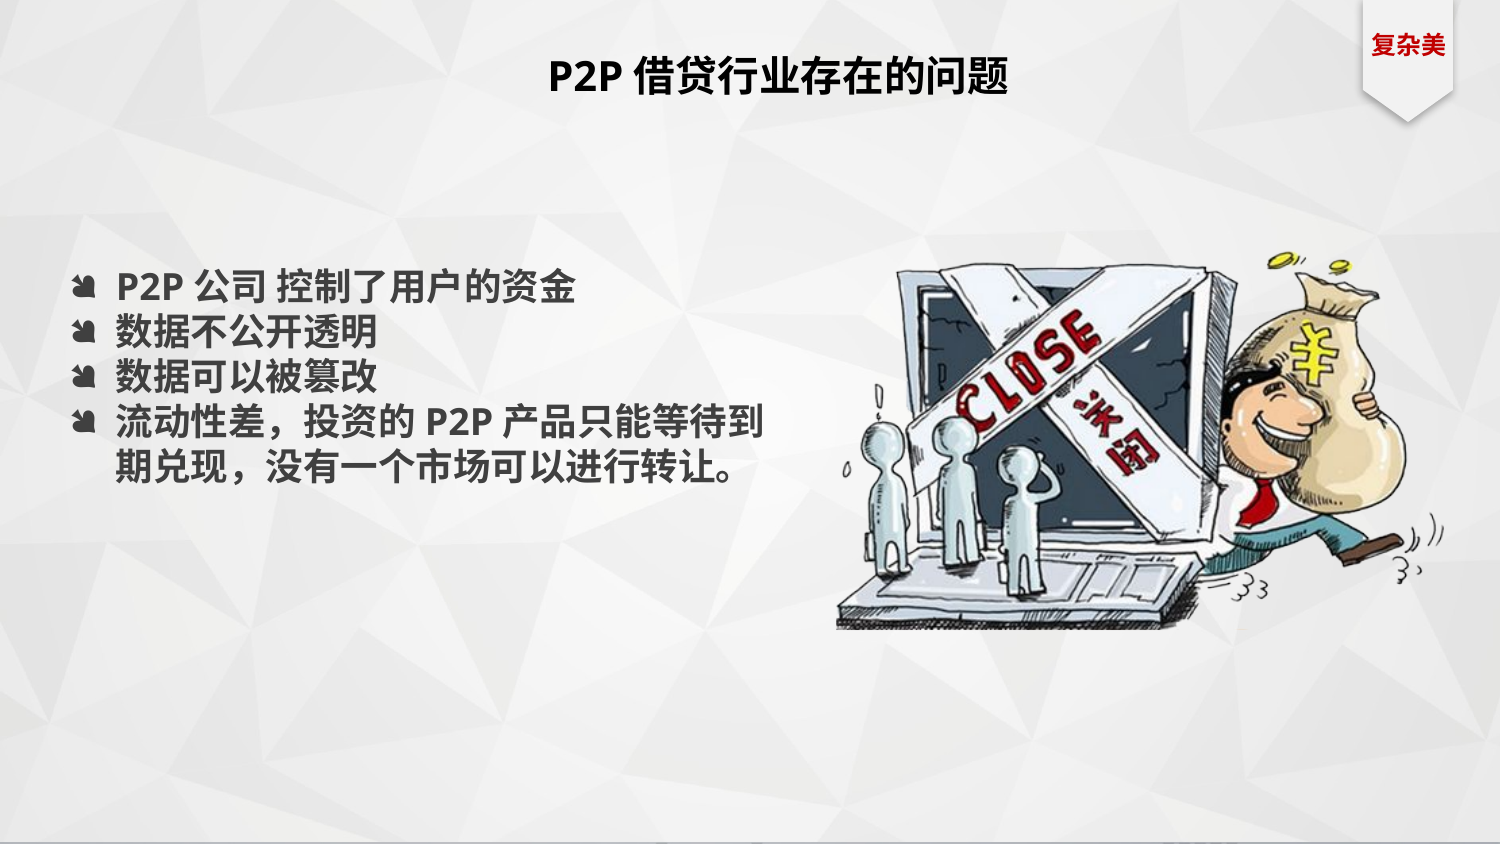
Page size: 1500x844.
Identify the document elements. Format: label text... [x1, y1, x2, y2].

text_box P2P借贷行业存在的问题 [525, 42, 1032, 108]
picture [0, 0, 1500, 844]
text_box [1362, 0, 1456, 123]
text_box P2P公司 控制了用户的资金 数据不公开透明 数据可以被篡改 流动性差，投资的P2P产品只能等待到期兑现，没有一个市场可以进行转让。 [61, 255, 796, 496]
